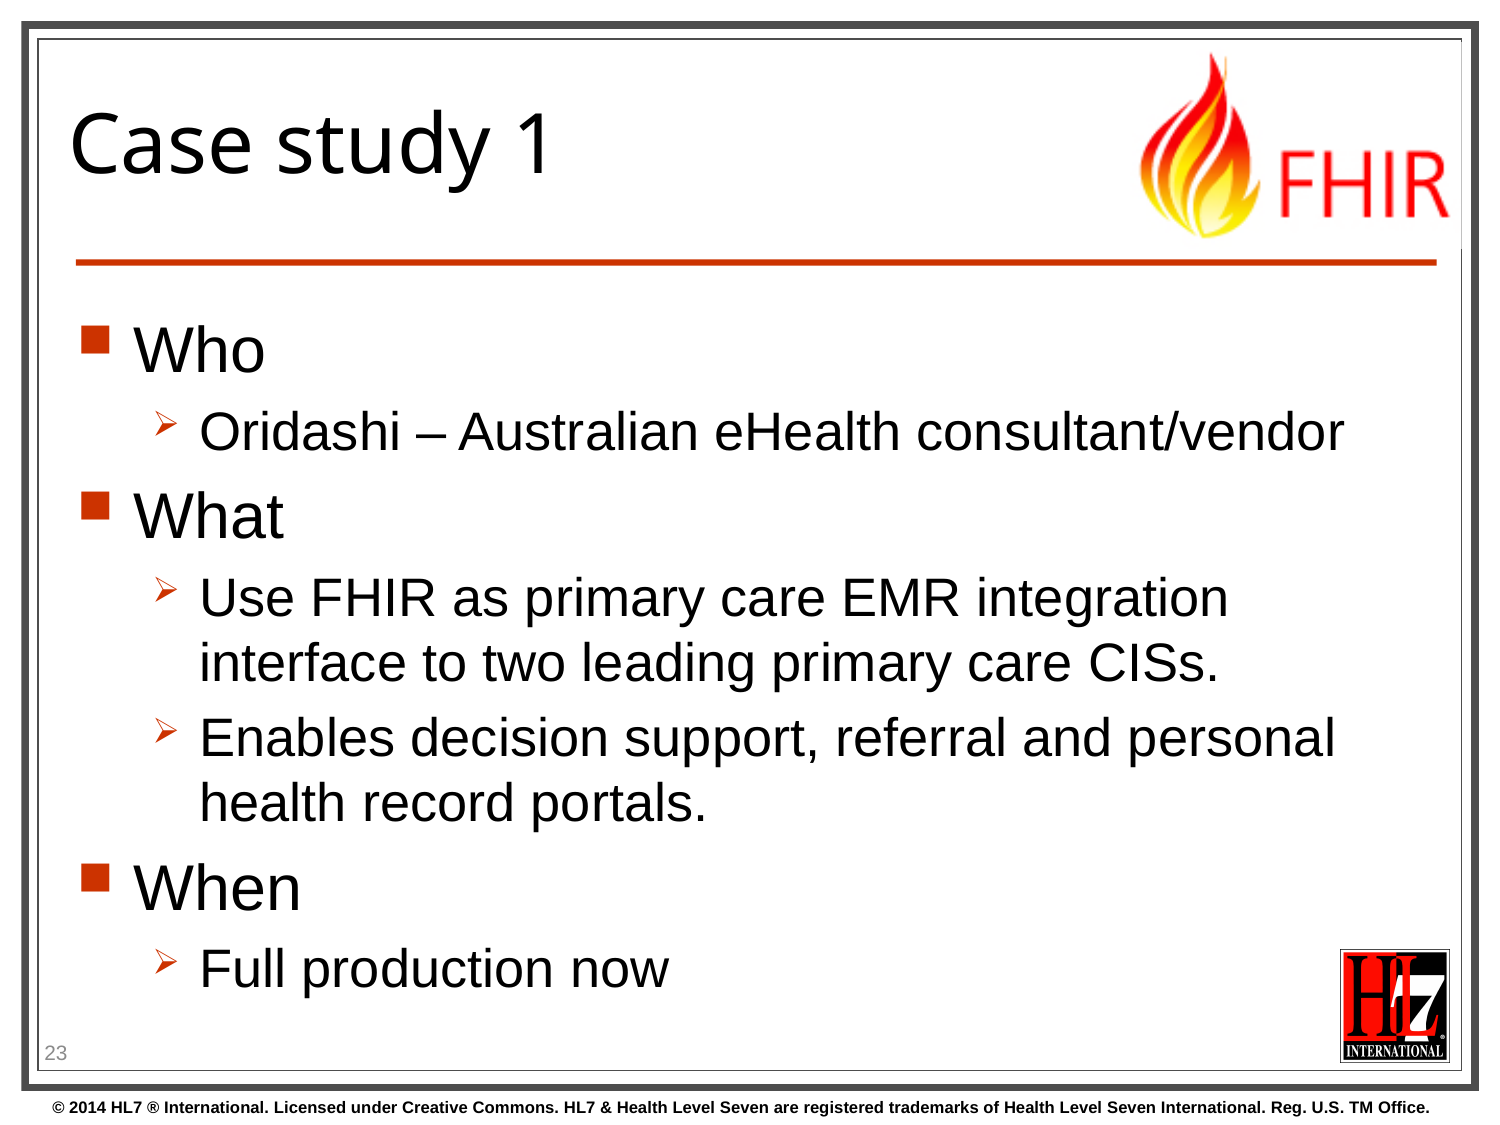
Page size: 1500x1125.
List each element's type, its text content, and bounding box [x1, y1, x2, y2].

list Who Oridashi – Australian eHealth consultant/vendor What Use FHIR as primary care EMR integration interface to two leading primary care CISs. Enables decision support, referral and personal health record portals. When Full production now [62, 299, 1438, 1035]
slide_number 23 [29, 1034, 148, 1071]
picture [1128, 42, 1462, 249]
title Case study 1 [53, 54, 1128, 244]
picture [1340, 949, 1450, 1063]
